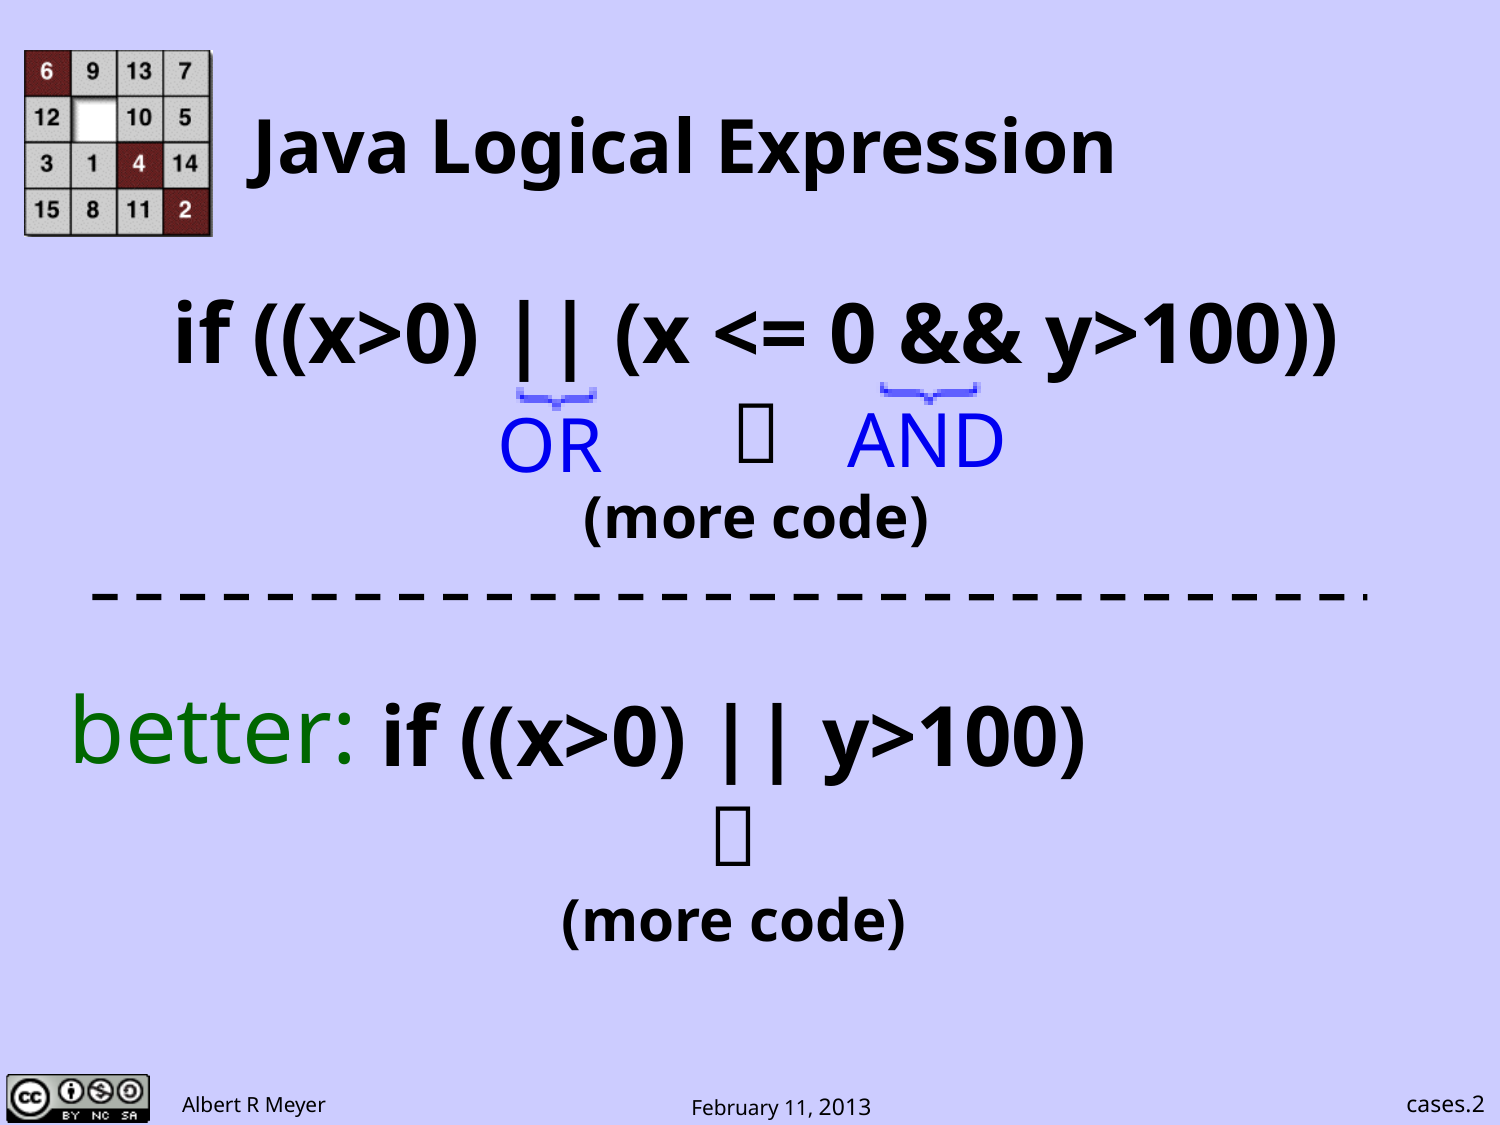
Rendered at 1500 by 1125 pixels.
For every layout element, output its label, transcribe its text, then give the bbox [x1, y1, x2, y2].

text_box if ((x>0) || y>100)  (more code) [365, 675, 1103, 961]
title Java Logical Expression [237, 49, 1476, 238]
slide_number cases.2 [1390, 1081, 1500, 1125]
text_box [480, 282, 620, 497]
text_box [827, 276, 1029, 492]
picture [24, 50, 213, 237]
text_box if ((x>0) || (x <= 0 && y>100))  (more code) [158, 273, 1355, 558]
text_box better: [53, 664, 373, 790]
picture [6, 1074, 150, 1123]
